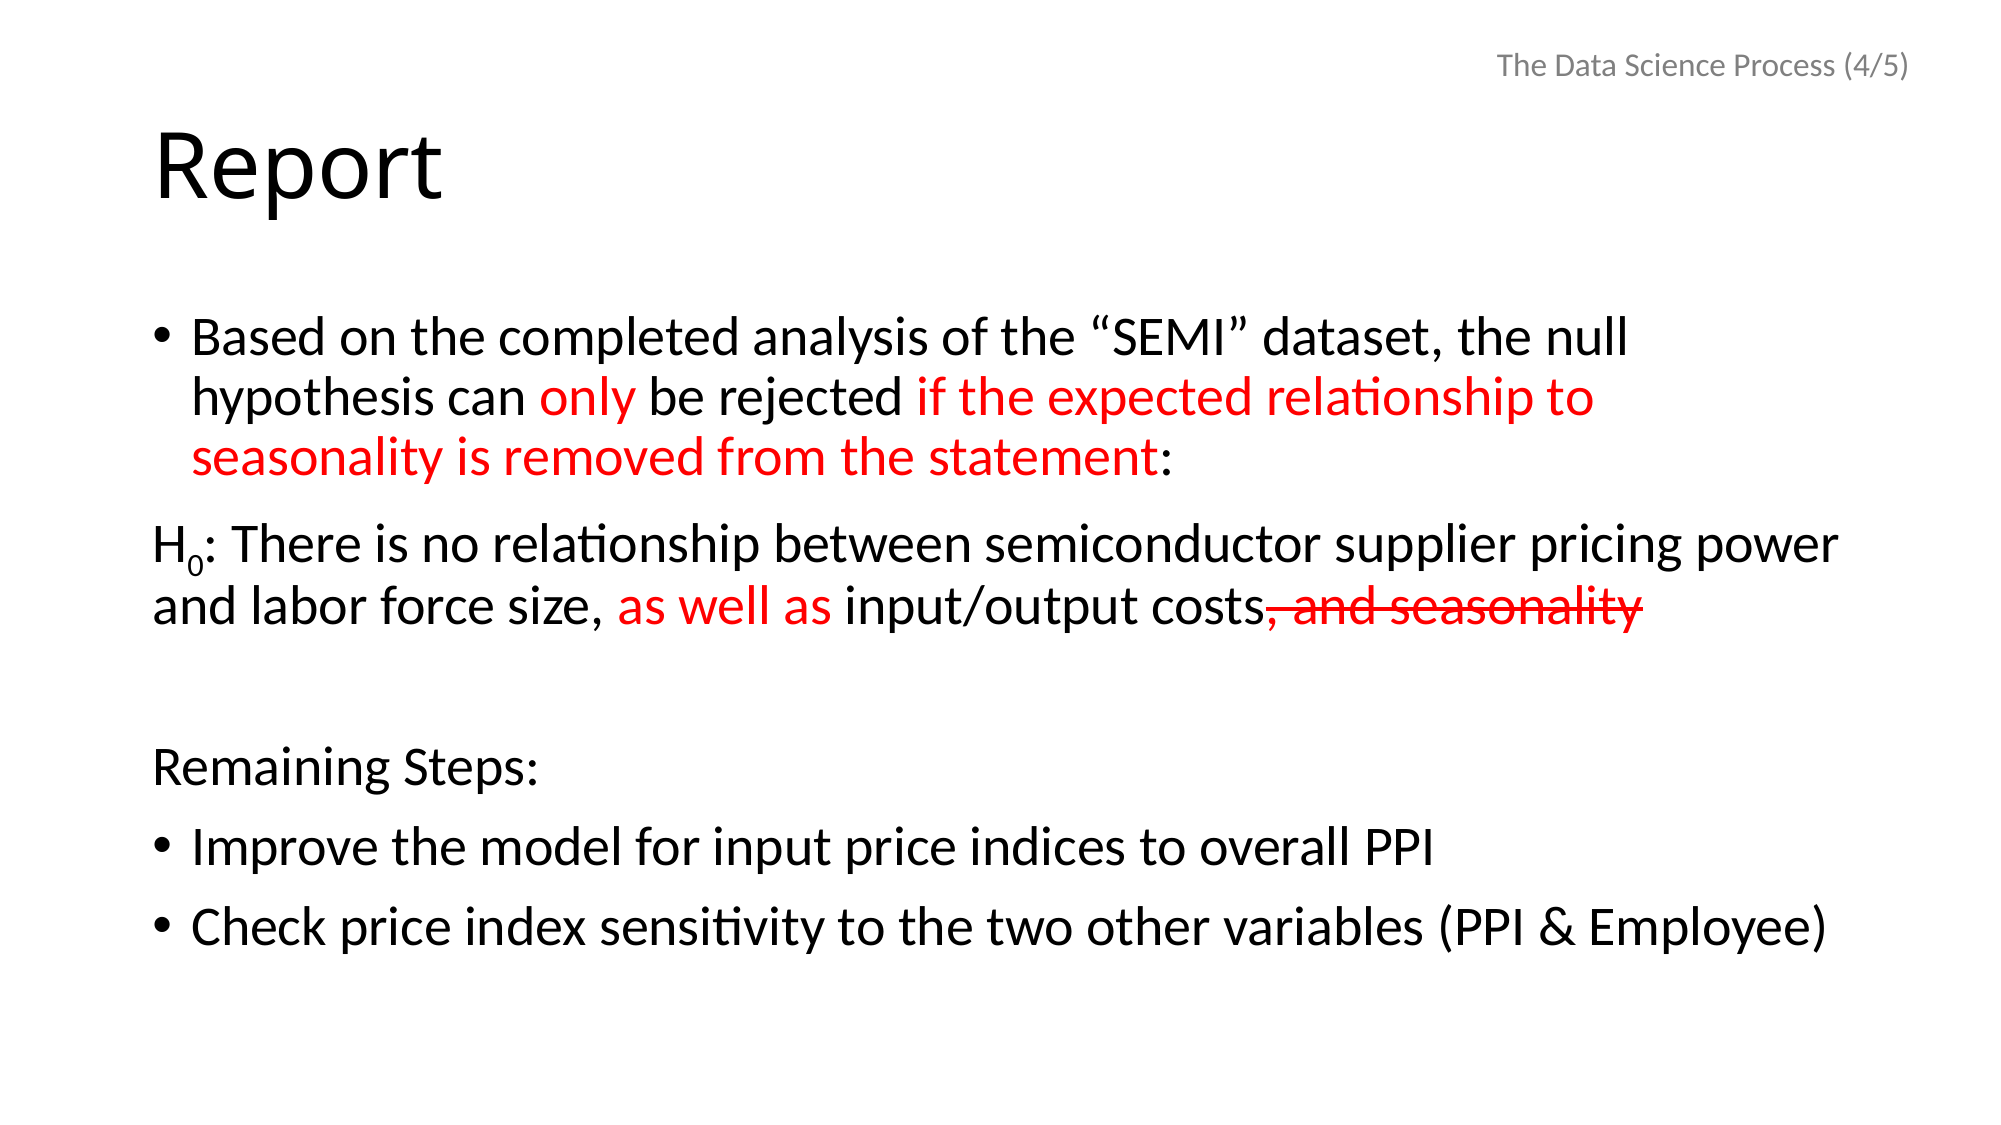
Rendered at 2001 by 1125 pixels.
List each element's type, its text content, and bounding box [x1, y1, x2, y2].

text_box The Data Science Process (4/5) [1482, 35, 1933, 91]
title Report [137, 59, 1863, 278]
list Based on the completed analysis of the “SEMI” dataset, the null hypothesis can only be rejected if the expected relationship to seasonality is removed from the statement: H0: There is no relationship between semiconductor supplier pricing power and labor force size, as well as input/output costs, and seasonality Remaining Steps: Improve the model for input price indices to overall PPI Check price index sensitivity to the two other variables (PPI & Employee) [137, 299, 1863, 1014]
